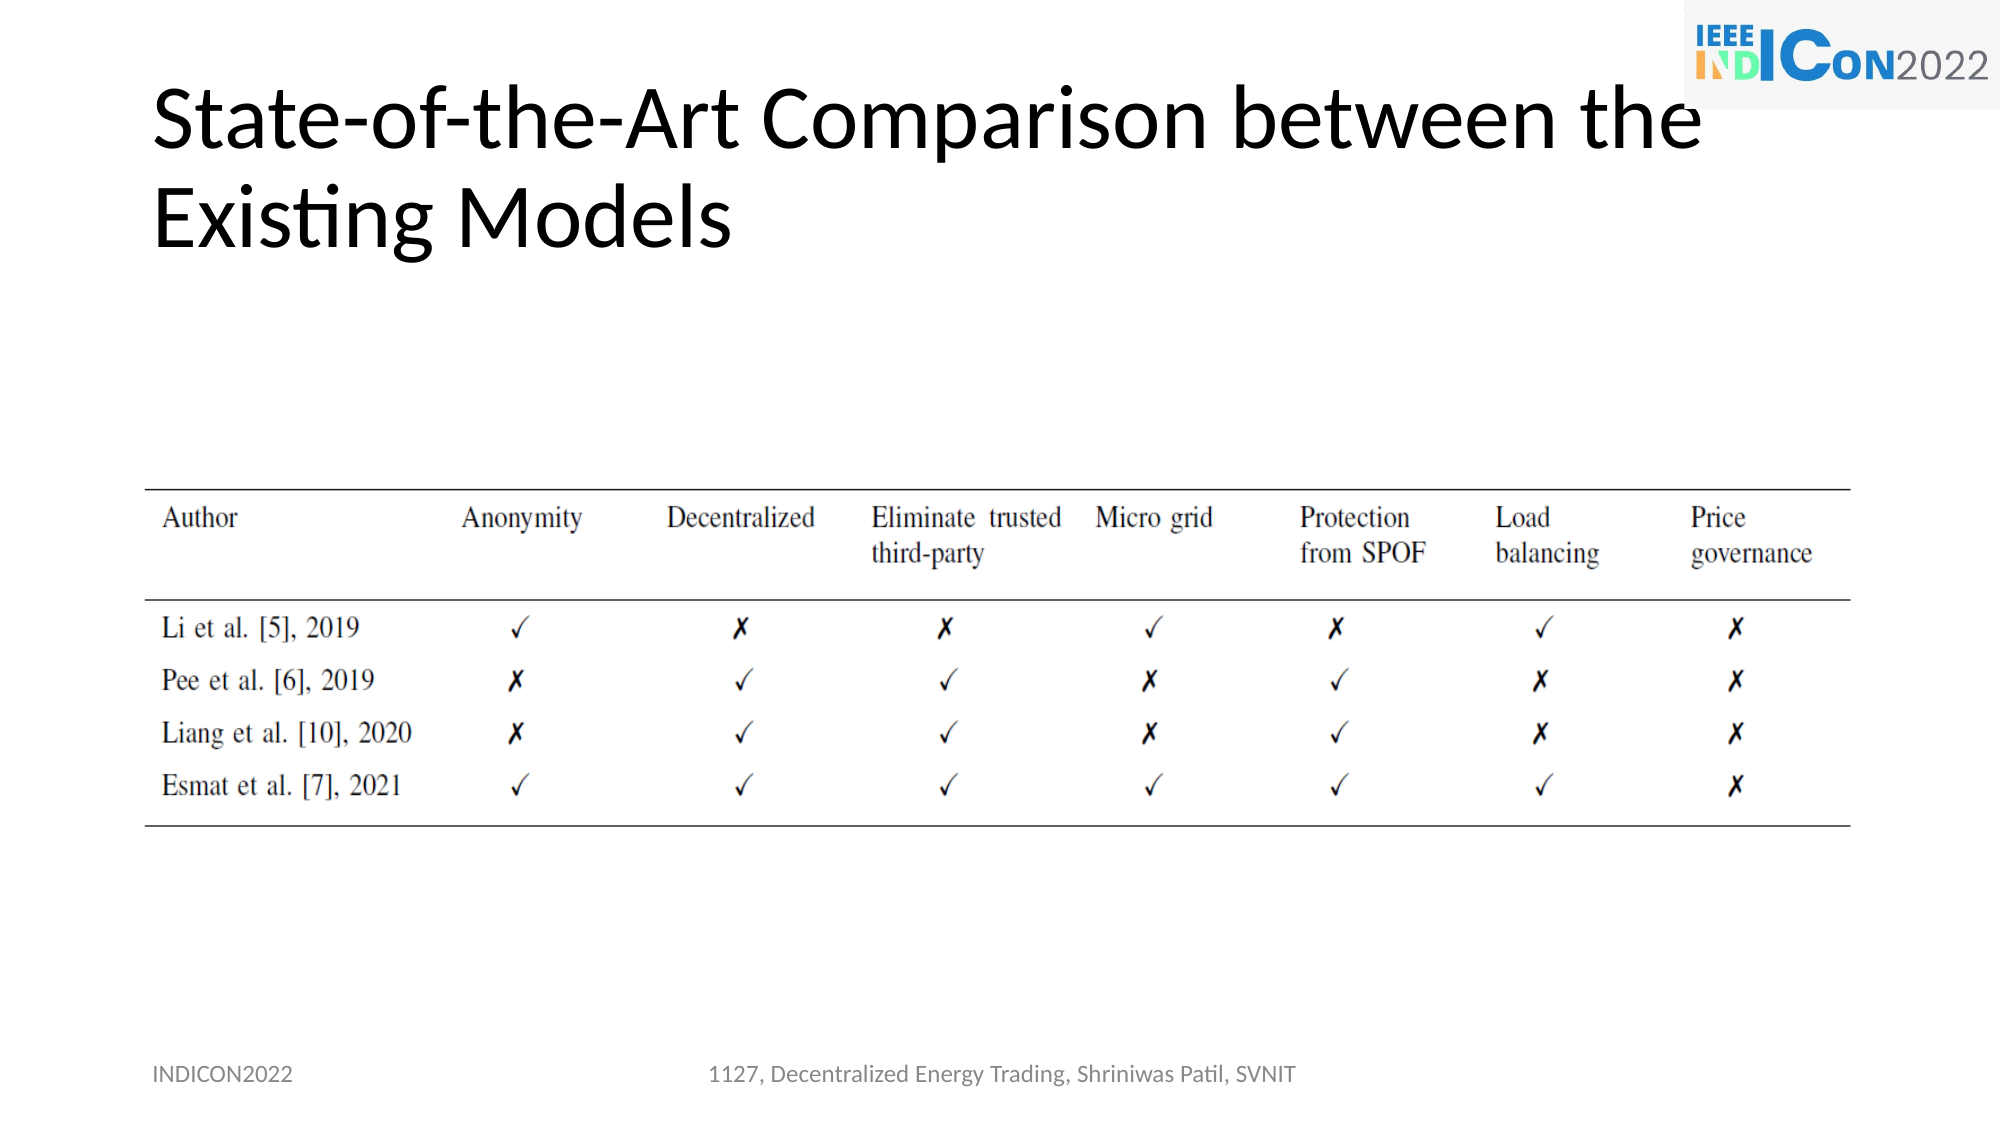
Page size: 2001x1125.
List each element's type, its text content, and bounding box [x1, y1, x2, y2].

footer 1127, Decentralized Energy Trading, Shriniwas Patil, SVNIT [662, 1042, 1343, 1103]
title State-of-the-Art Comparison between the Existing Models [137, 59, 1863, 278]
slide_number INDICON2022 [137, 1042, 588, 1103]
picture [137, 476, 1863, 836]
picture [1684, 0, 2000, 109]
